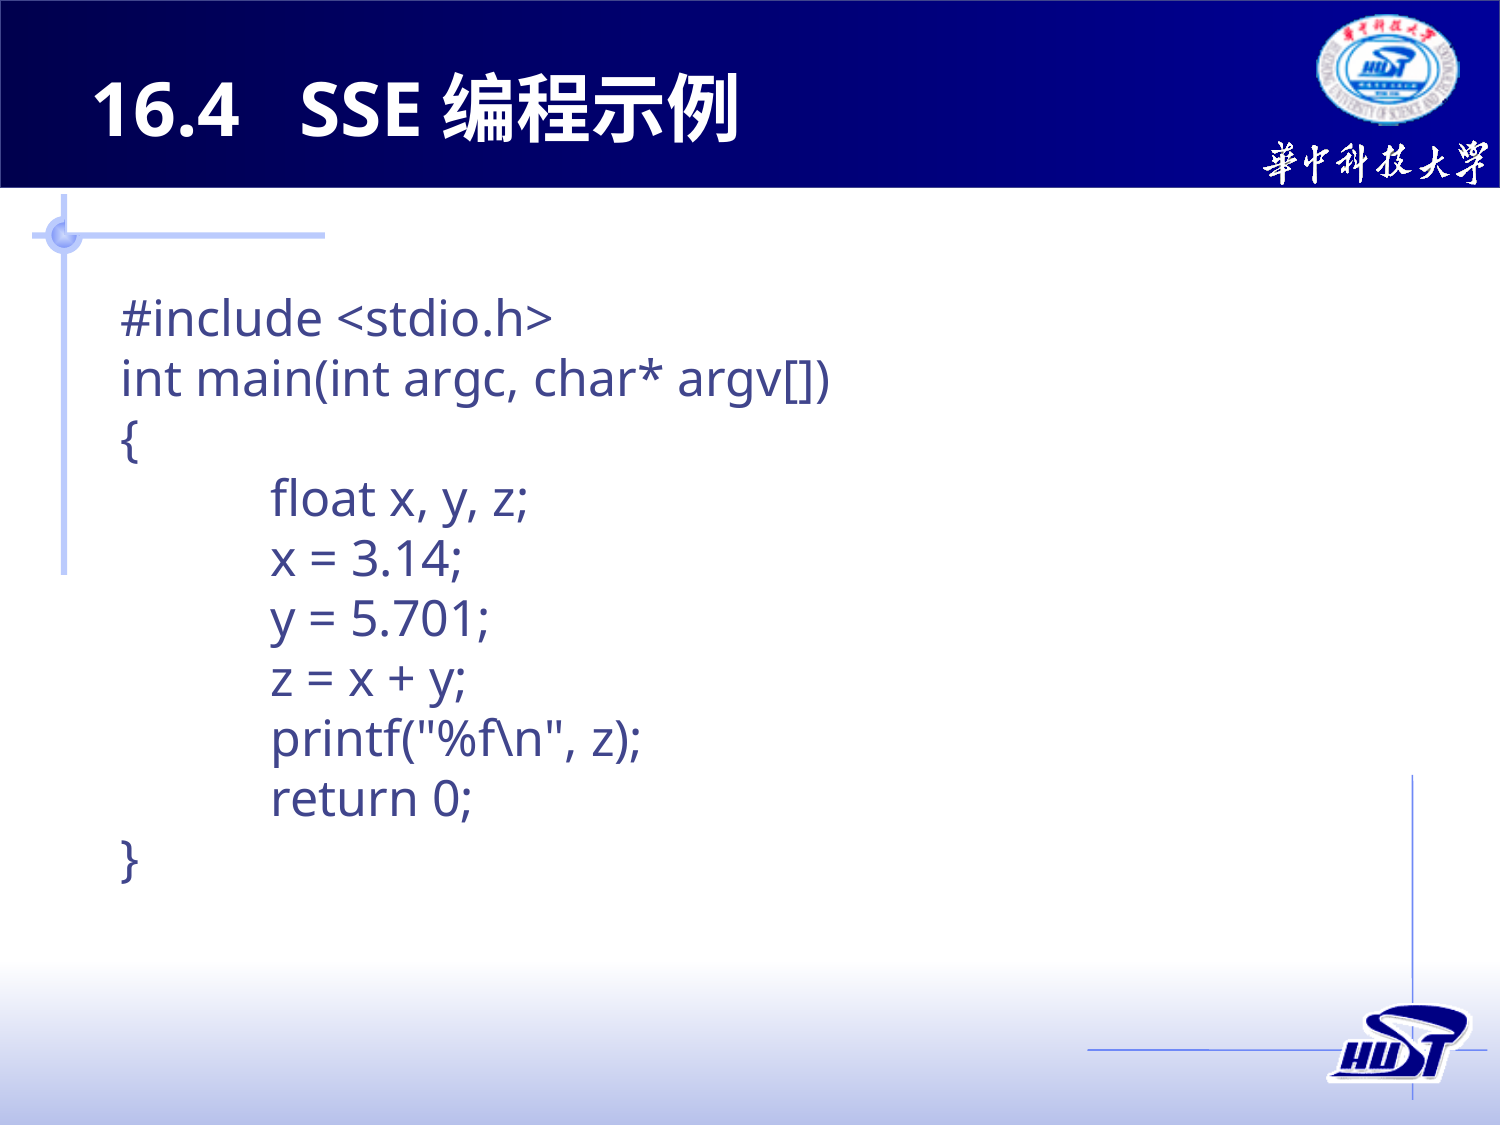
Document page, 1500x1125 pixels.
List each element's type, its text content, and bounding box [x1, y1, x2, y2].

picture [1316, 14, 1460, 126]
text_box #include <stdio.h> int main(int argc, char* argv[]) { float x, y, z; x = 3.14; y = 5.701; z = x + y; printf("%f\n", z); return 0; } [105, 278, 857, 894]
text_box 16.4 SSE编程示例 [75, 54, 757, 160]
picture [1262, 140, 1488, 185]
